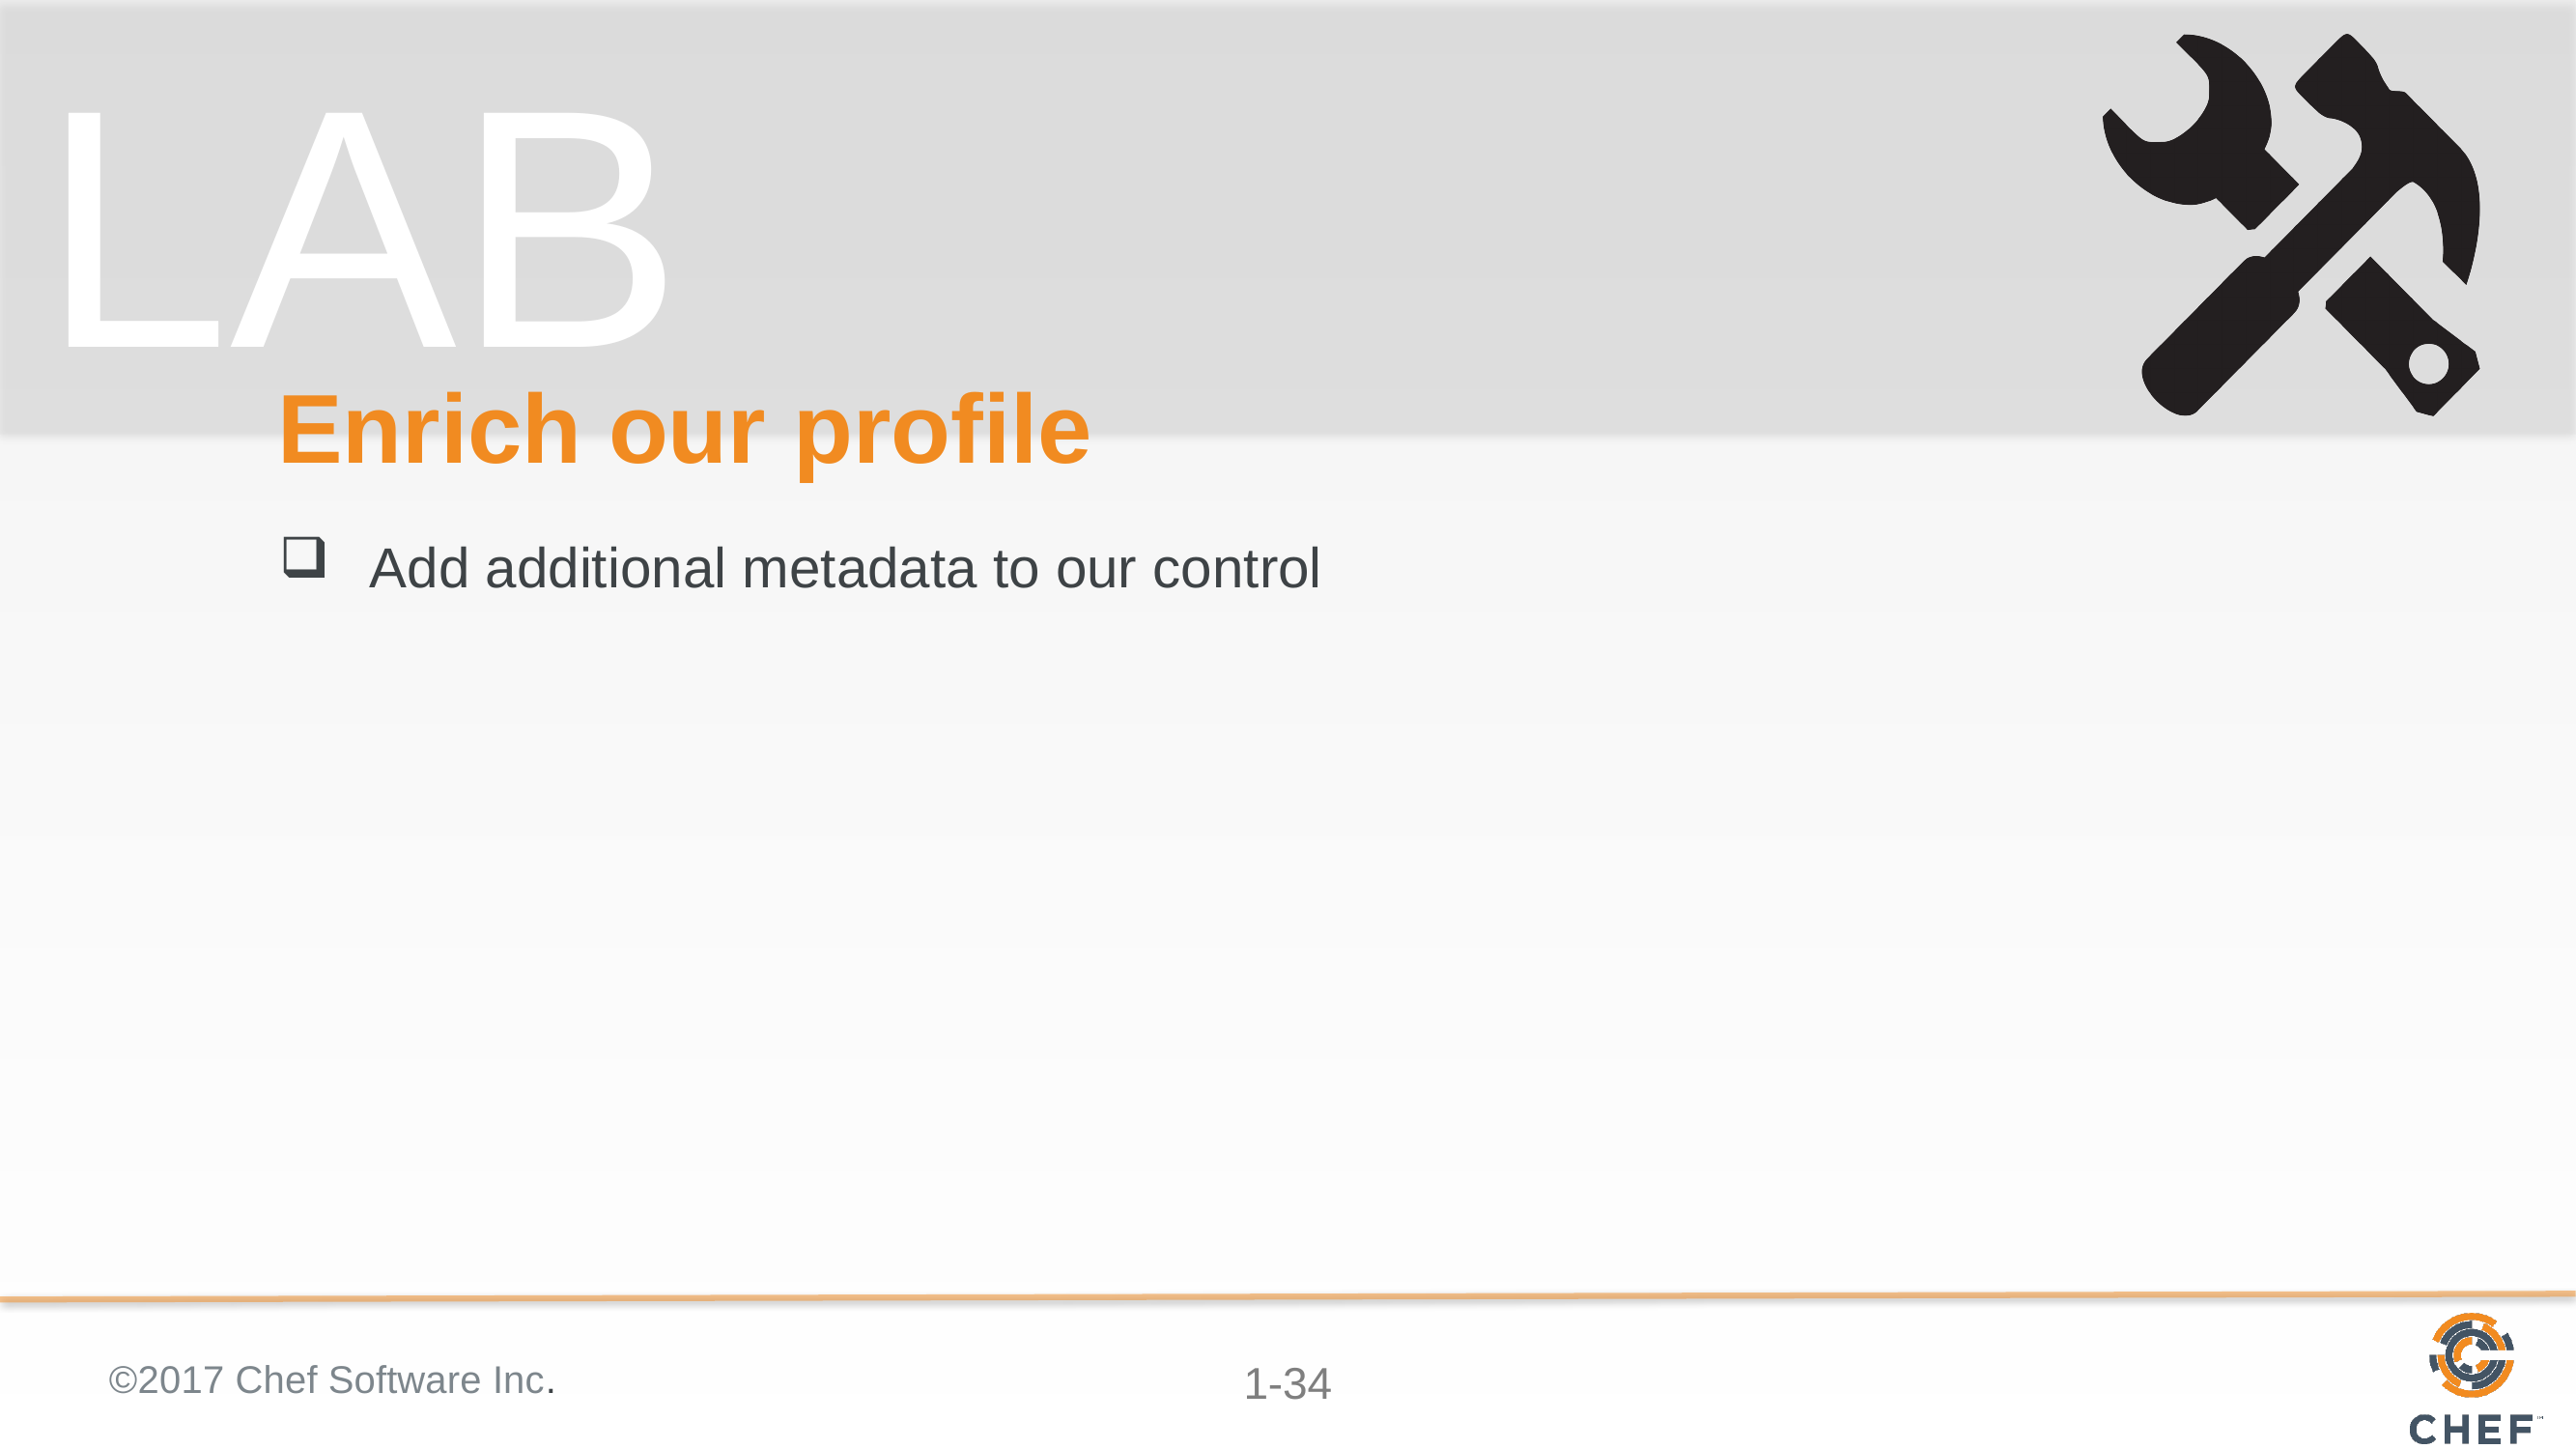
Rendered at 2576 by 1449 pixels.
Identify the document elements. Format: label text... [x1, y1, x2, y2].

title Enrich our profile [263, 363, 2218, 499]
picture [2399, 1297, 2551, 1449]
picture [2103, 34, 2485, 416]
subtitle Add additional metadata to our control [265, 516, 2217, 1047]
